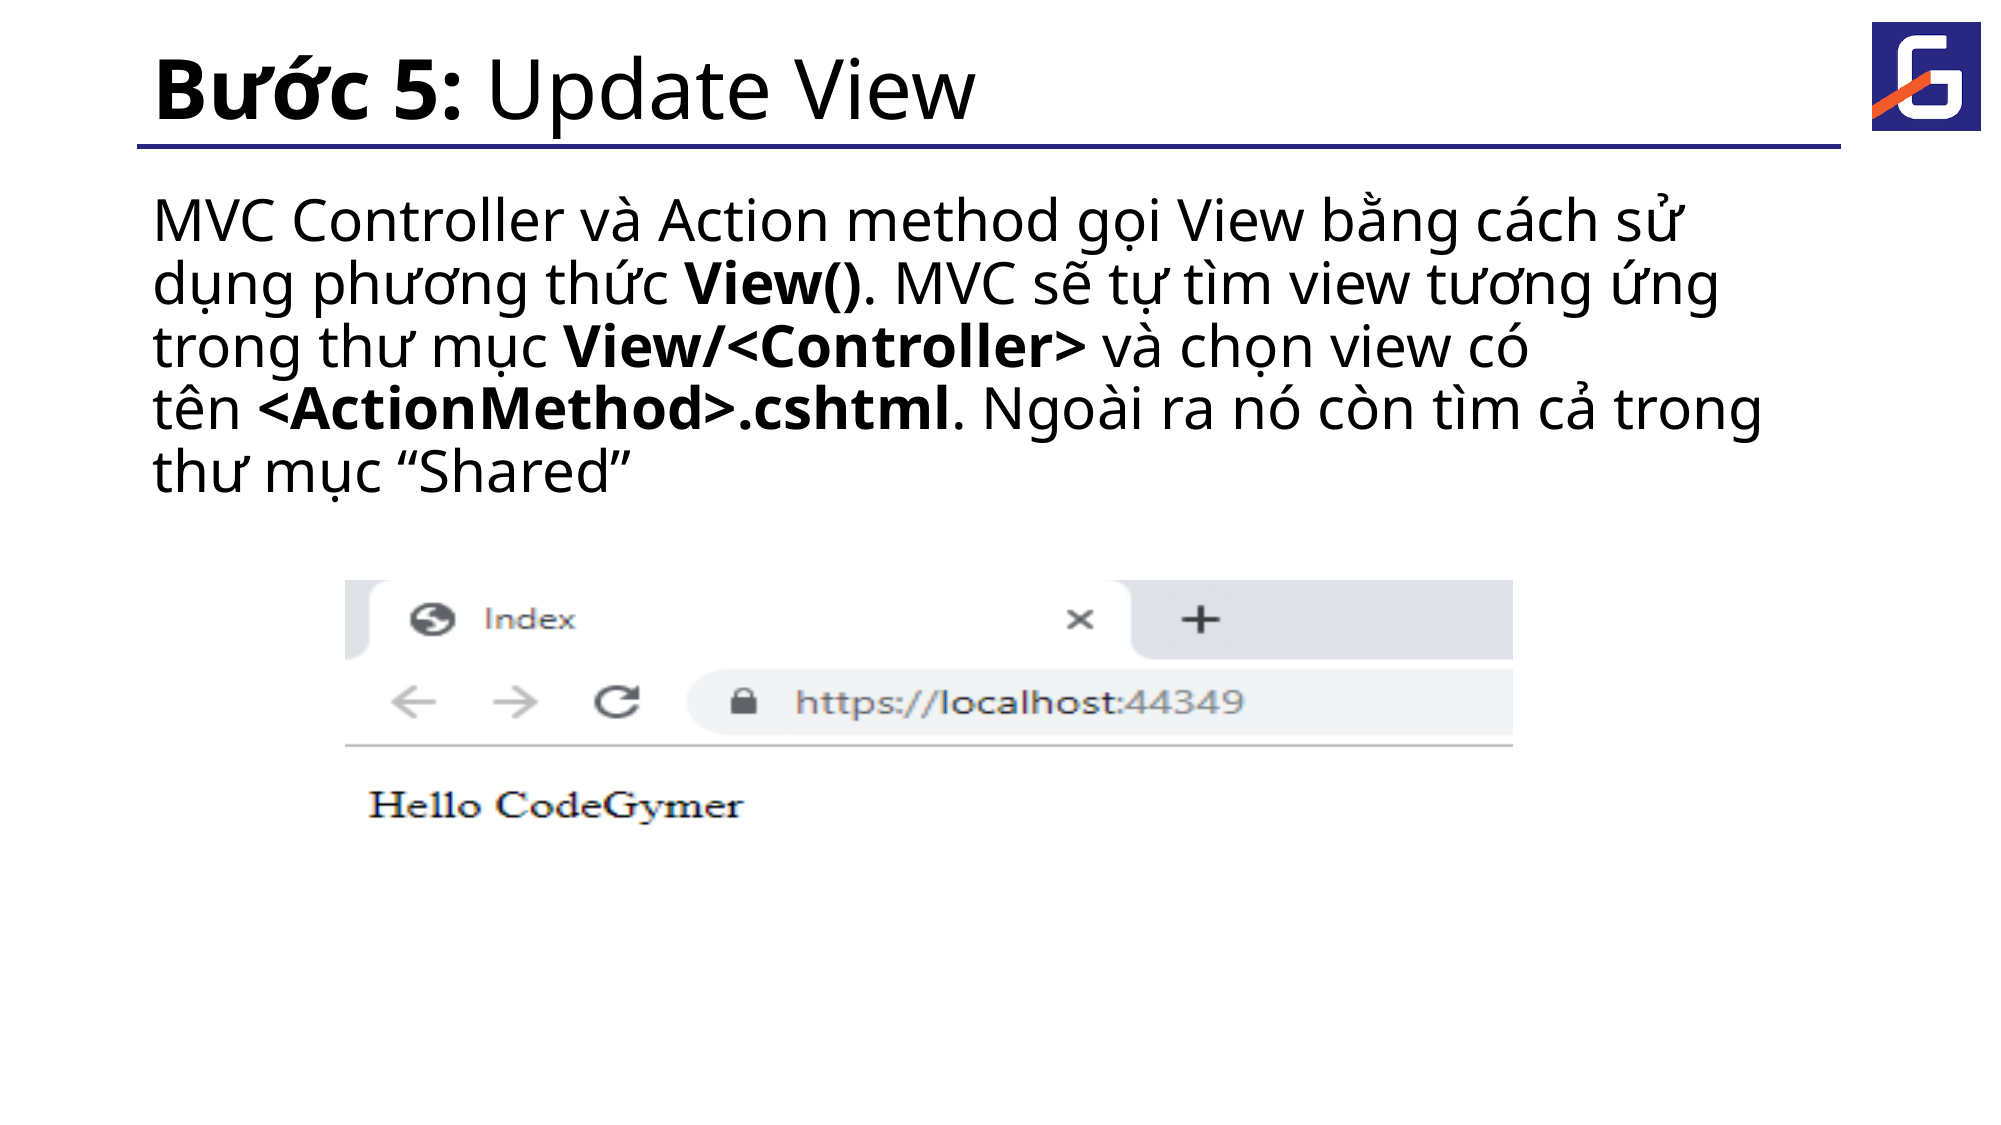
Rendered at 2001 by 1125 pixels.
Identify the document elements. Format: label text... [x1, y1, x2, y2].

list MVC Controller và Action method gọi View bằng cách sử dụng phương thức View(). MVC sẽ tự tìm view tương ứng trong thư mục View/<Controller> và chọn view có tên <ActionMethod>.cshtml. Ngoài ra nó còn tìm cả trong thư mục “Shared” [137, 183, 1785, 1014]
picture [345, 580, 1513, 904]
picture [1872, 22, 1981, 131]
title Bước 5: Update View [137, 26, 1863, 160]
